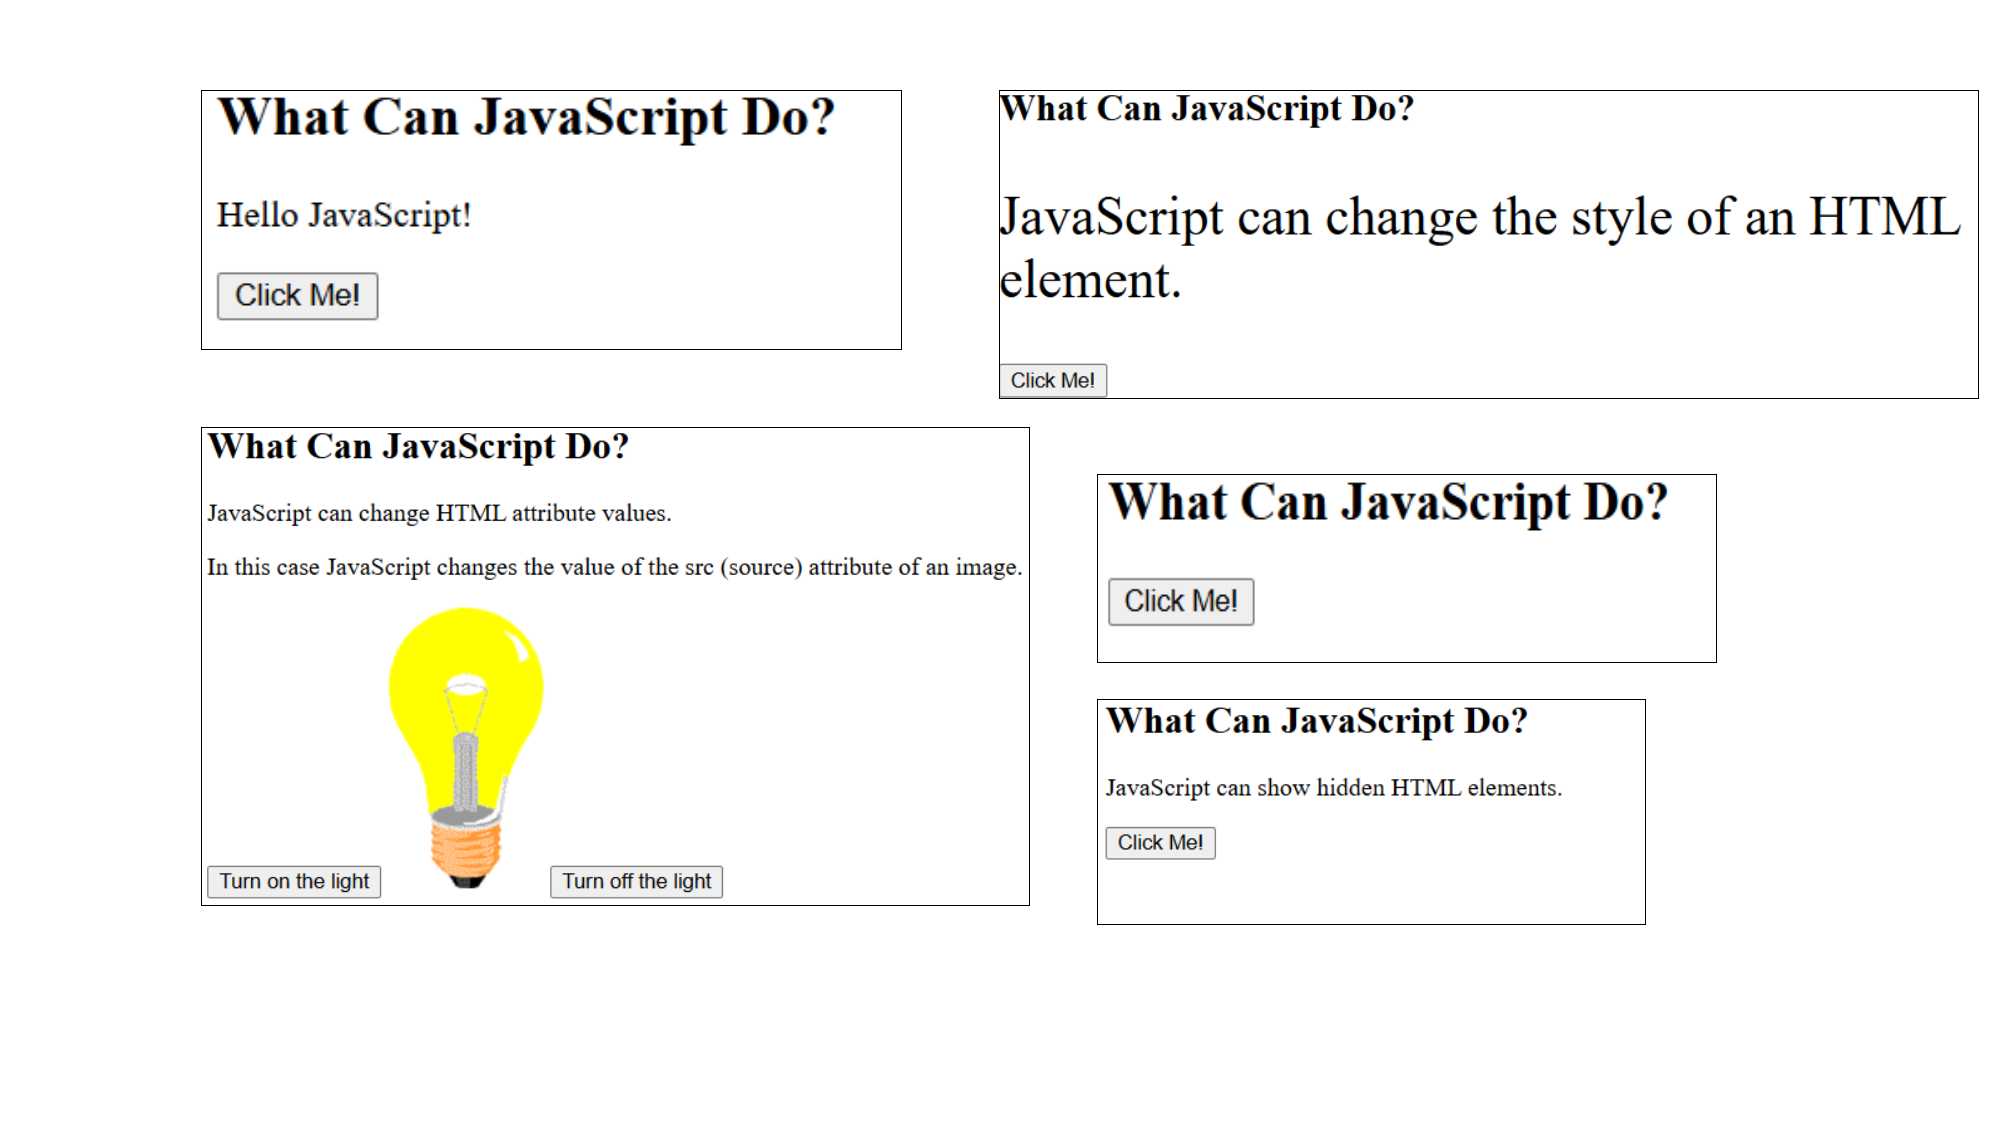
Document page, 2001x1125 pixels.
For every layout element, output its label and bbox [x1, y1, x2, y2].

picture [201, 89, 902, 350]
picture [1097, 699, 1646, 925]
picture [1097, 474, 1717, 663]
picture [201, 427, 1030, 906]
picture [999, 89, 1979, 399]
